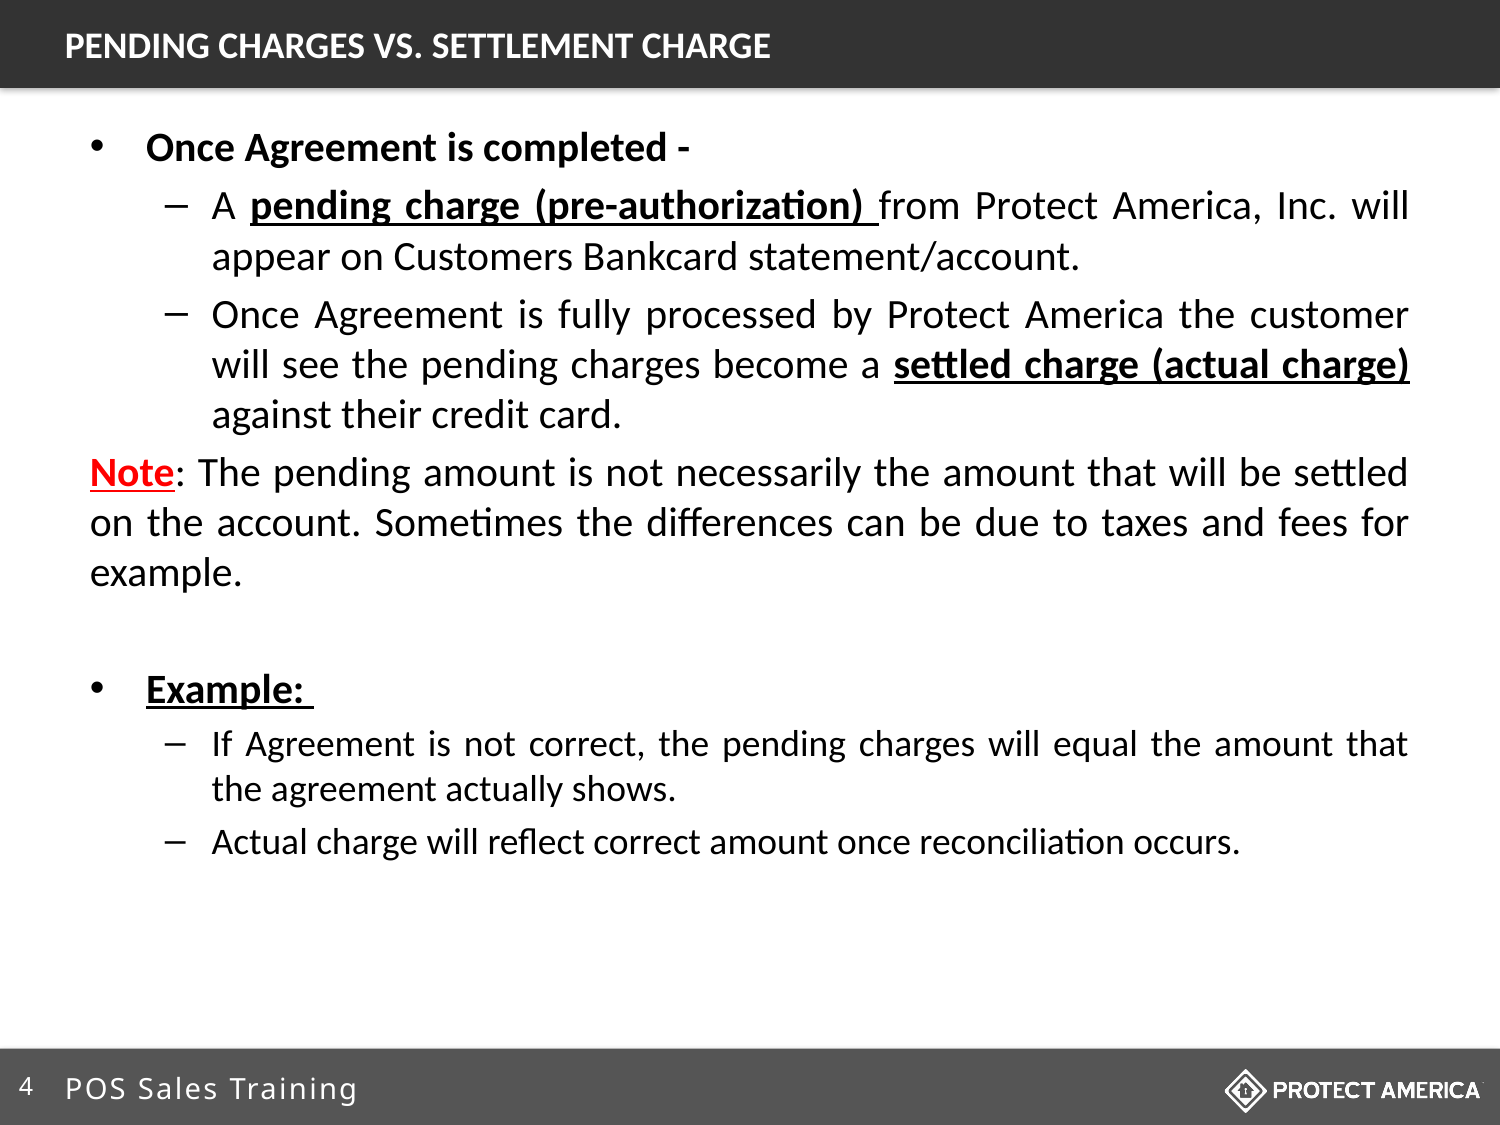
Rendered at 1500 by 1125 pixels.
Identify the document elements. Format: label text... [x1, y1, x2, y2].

list Once Agreement is completed - A pending charge (pre-authorization) from Protect America, Inc. will appear on Customers Bankcard statement/account. Once Agreement is fully processed by Protect America the customer will see the pending charges become a settled charge (actual charge) against their credit card. Note: The pending amount is not necessarily the amount that will be settled on the account. Sometimes the differences can be due to taxes and fees for example. Example: If Agreement is not correct, the pending charges will equal the amount that the agreement actually shows. Actual charge will reflect correct amount once reconciliation occurs. [75, 112, 1425, 1005]
text_box PENDING CHARGES VS. SETTLEMENT CHARGE [50, 0, 1500, 88]
